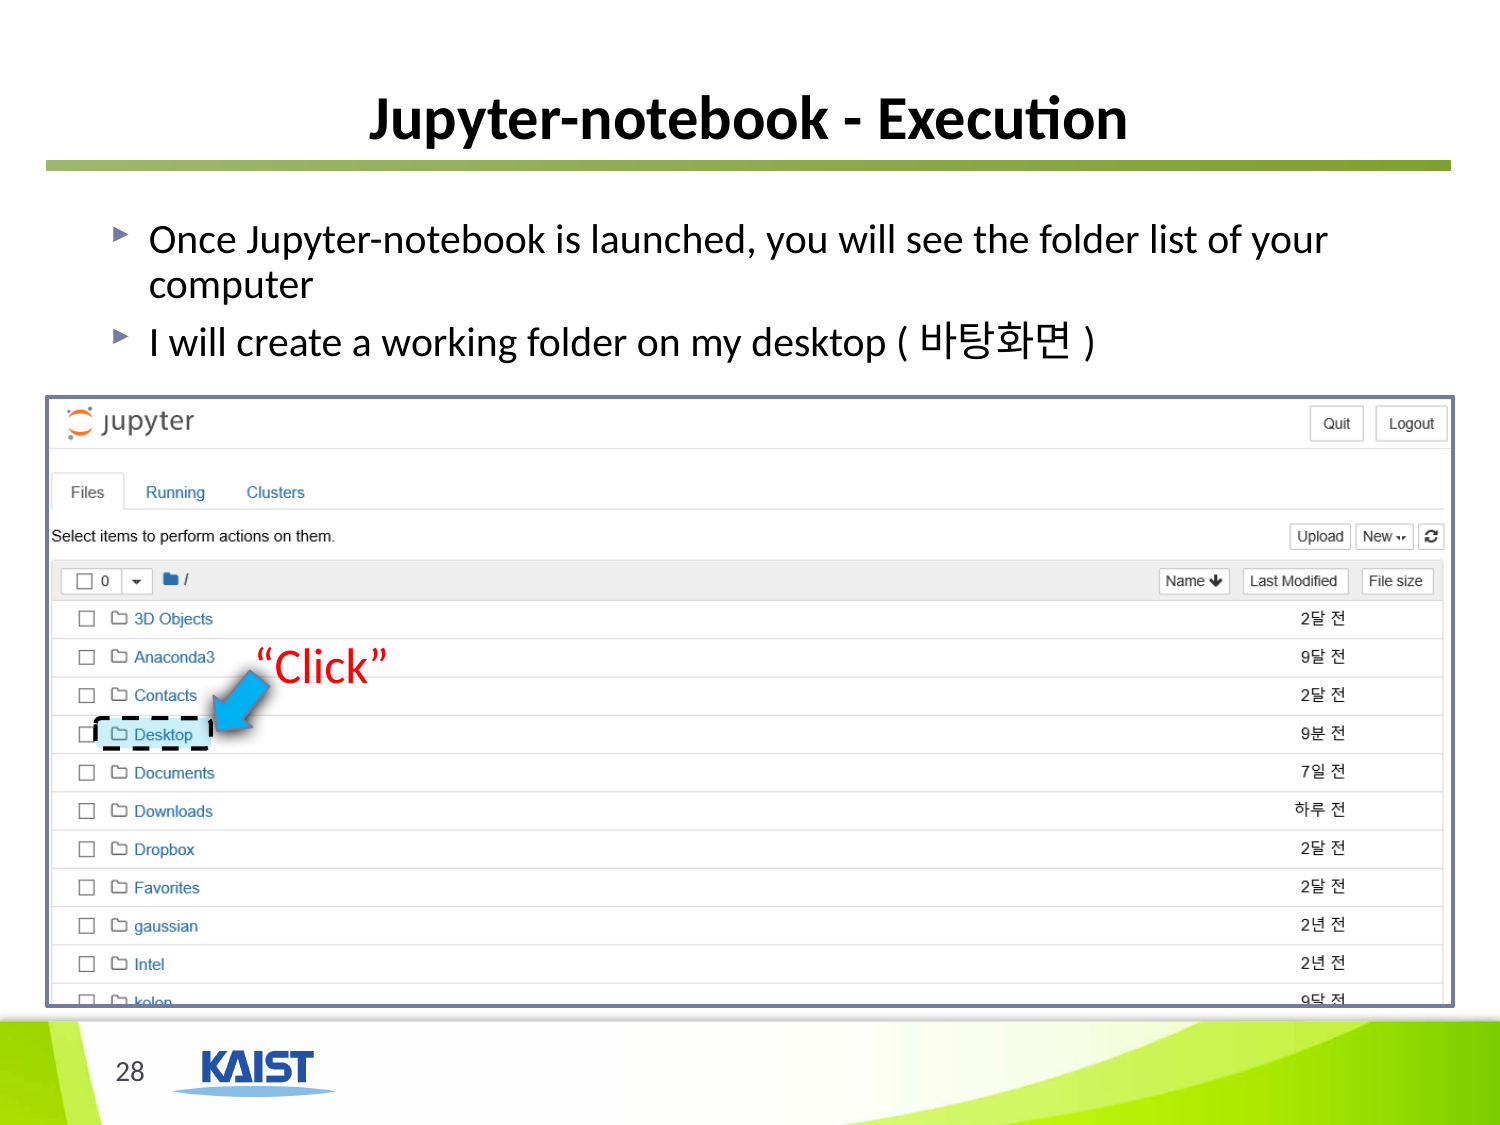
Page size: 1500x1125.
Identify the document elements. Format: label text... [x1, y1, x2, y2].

title Jupyter-notebook - Execution [0, 0, 1500, 160]
picture [0, 1010, 1500, 1125]
slide_number 28 [100, 1045, 426, 1106]
picture [48, 398, 1452, 1005]
list Once Jupyter-notebook is launched, you will see the folder list of your computer I will create a working folder on my desktop (바탕화면) [95, 210, 1388, 395]
